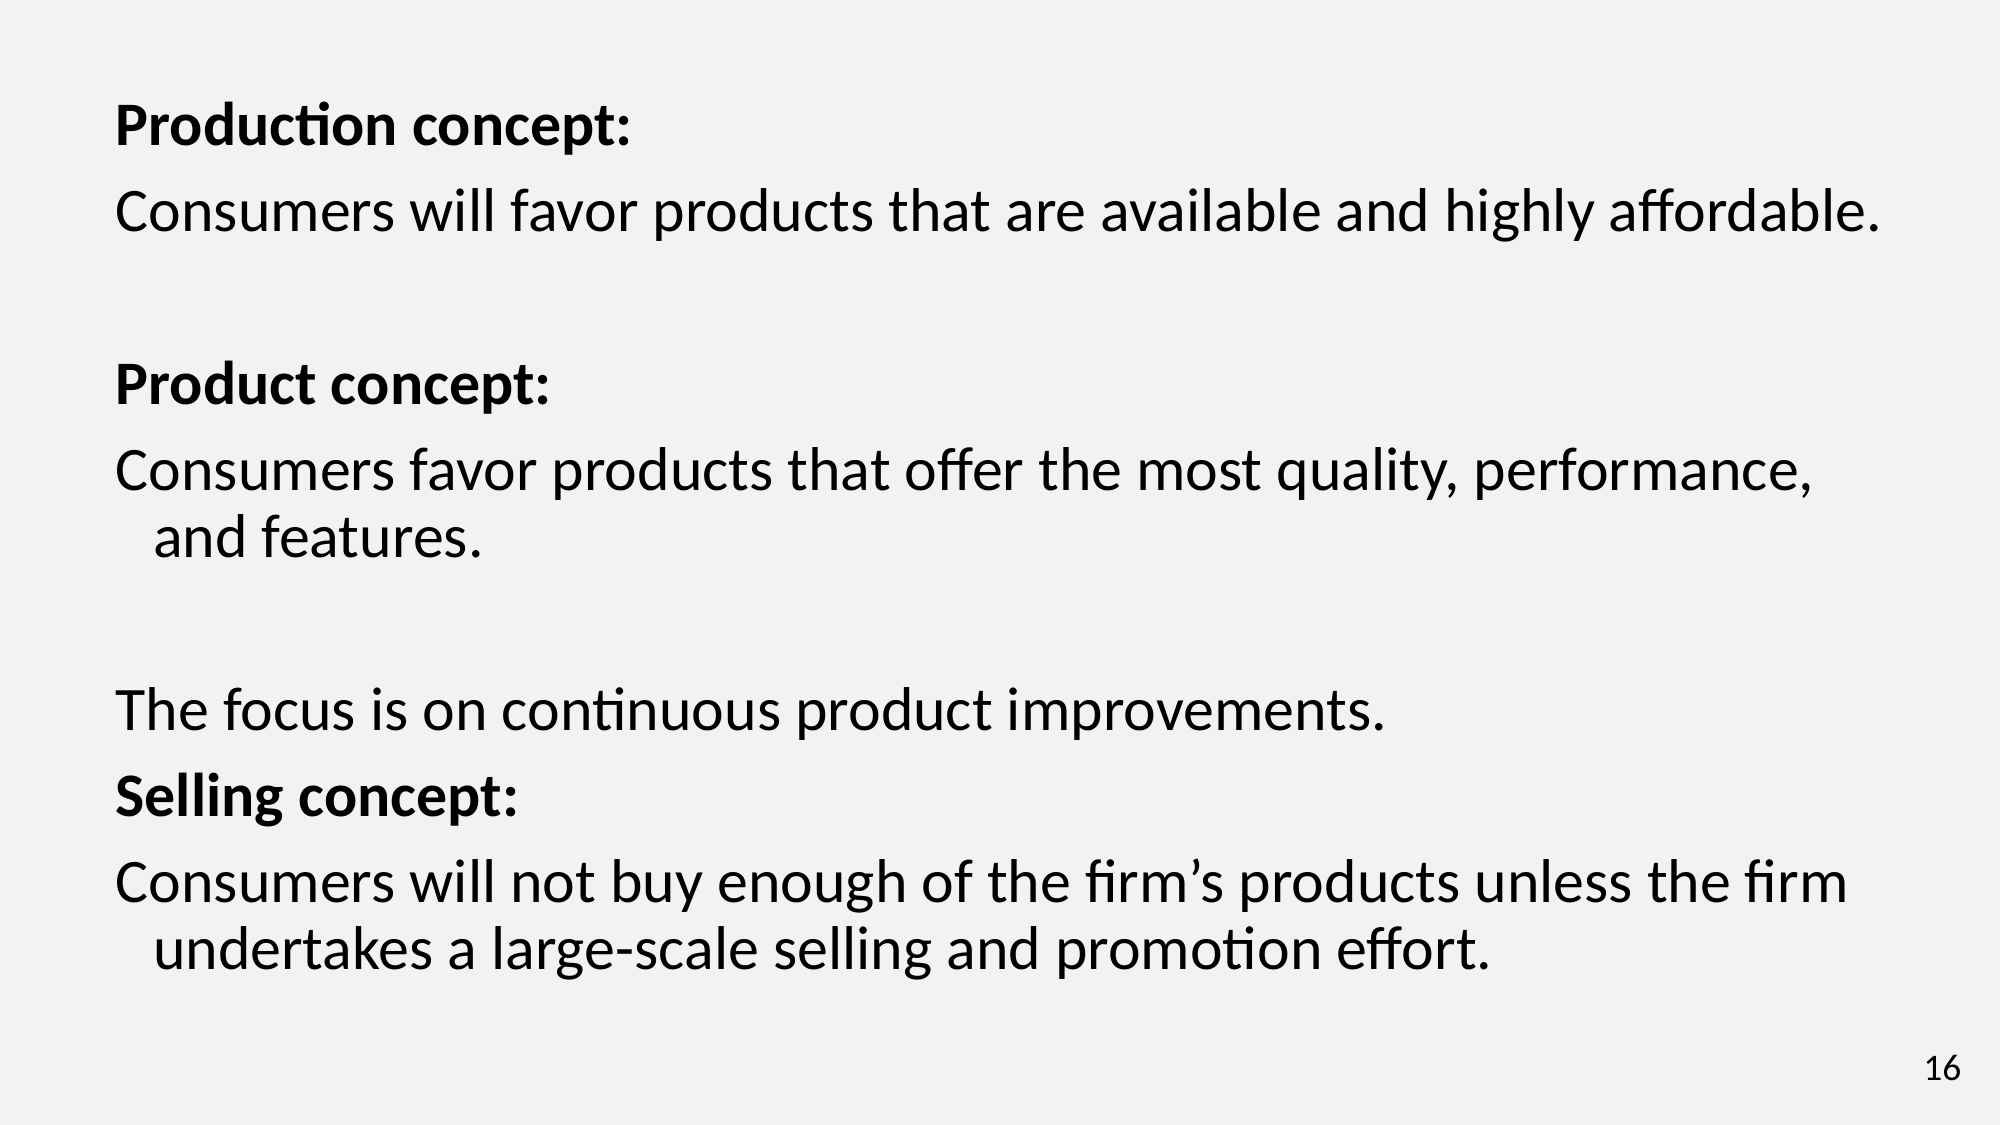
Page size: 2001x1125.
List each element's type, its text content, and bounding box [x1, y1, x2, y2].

list Production concept: Consumers will favor products that are available and highly affordable. Product concept: Consumers favor products that offer the most quality, performance, and features. The focus is on continuous product improvements. Selling concept: Consumers will not buy enough of the firm’s products unless the firm undertakes a large-scale selling and promotion effort. [100, 0, 1905, 1067]
text_box 16 [1828, 1035, 1976, 1096]
